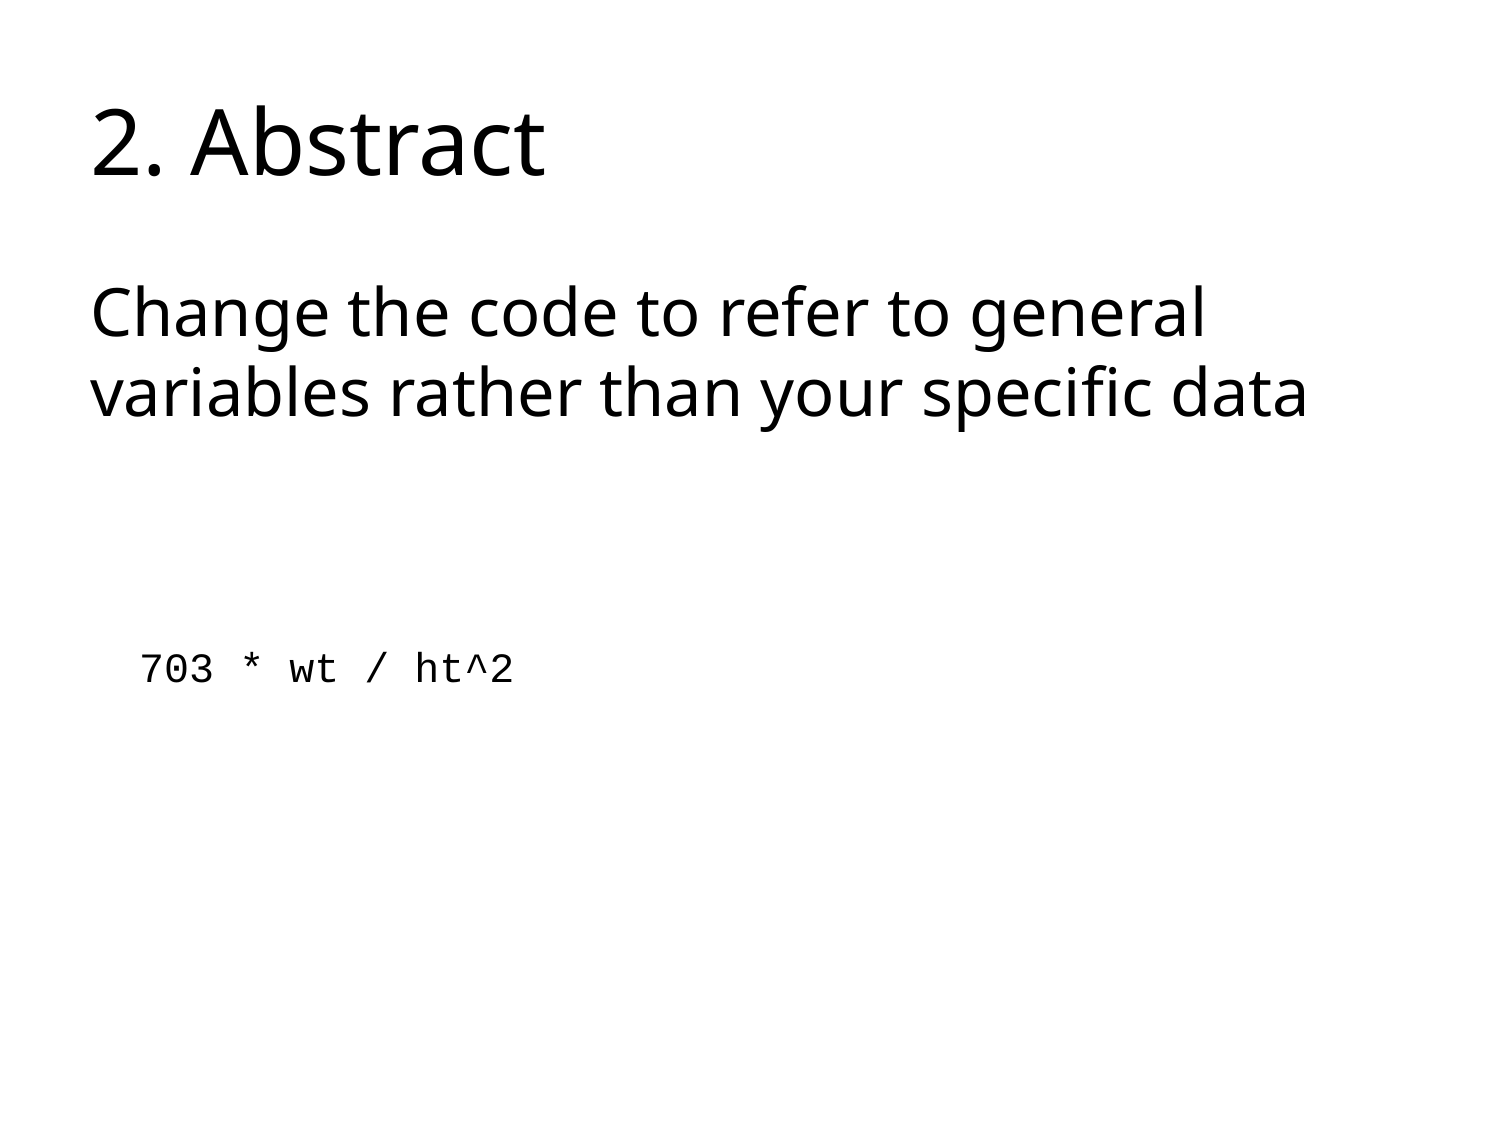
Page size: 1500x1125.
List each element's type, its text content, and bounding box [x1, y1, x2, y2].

list Change the code to refer to general variables rather than your specific data [75, 262, 1425, 1005]
text_box 703 * wt / ht^2 [124, 633, 780, 699]
title 2. Abstract [75, 45, 1425, 233]
